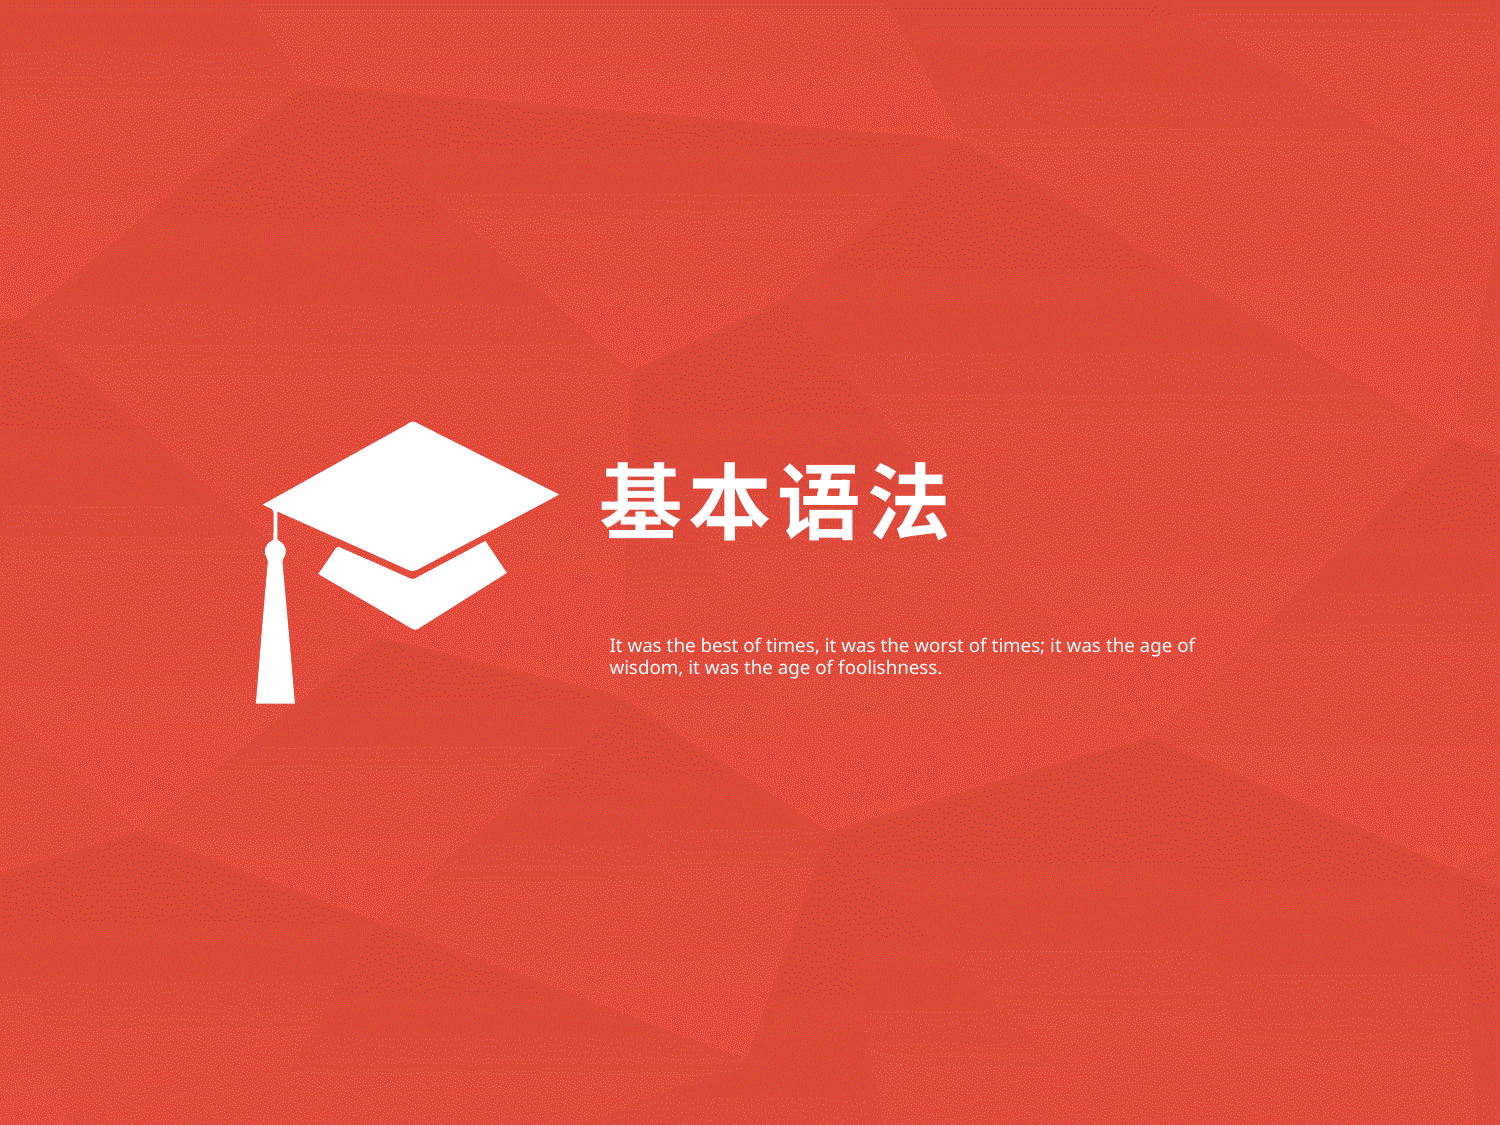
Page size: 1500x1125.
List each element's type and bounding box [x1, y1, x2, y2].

picture [0, 0, 1500, 1125]
text_box [255, 421, 1245, 704]
